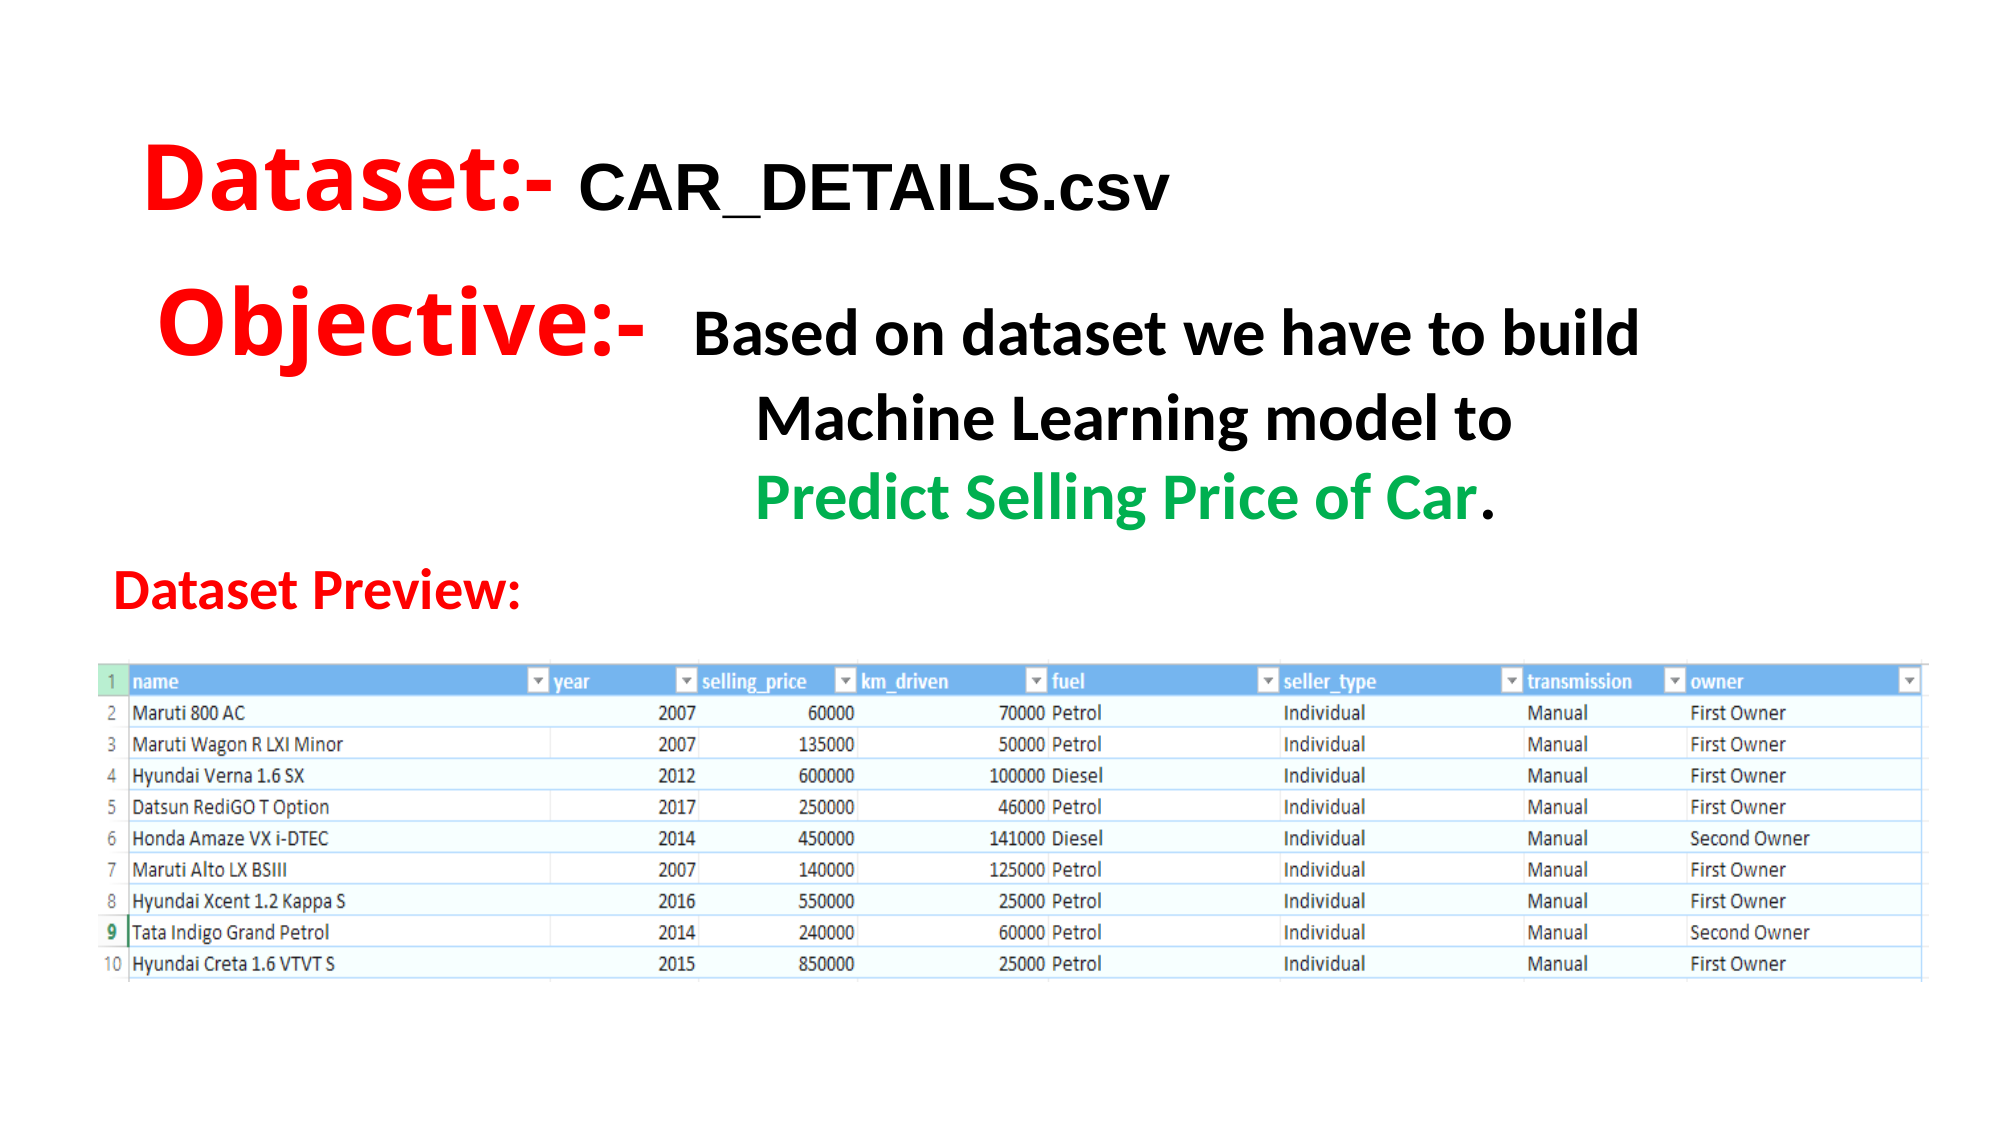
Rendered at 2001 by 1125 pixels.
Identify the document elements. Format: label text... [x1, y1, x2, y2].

text_box Objective:- Based on dataset we have to build Machine Learning model to Predict Selling Price of Car. [140, 256, 1673, 586]
text_box Dataset Preview: [98, 543, 1099, 629]
text_box Dataset:- CAR_DETAILS.csv [125, 111, 1186, 237]
picture [98, 659, 1929, 982]
